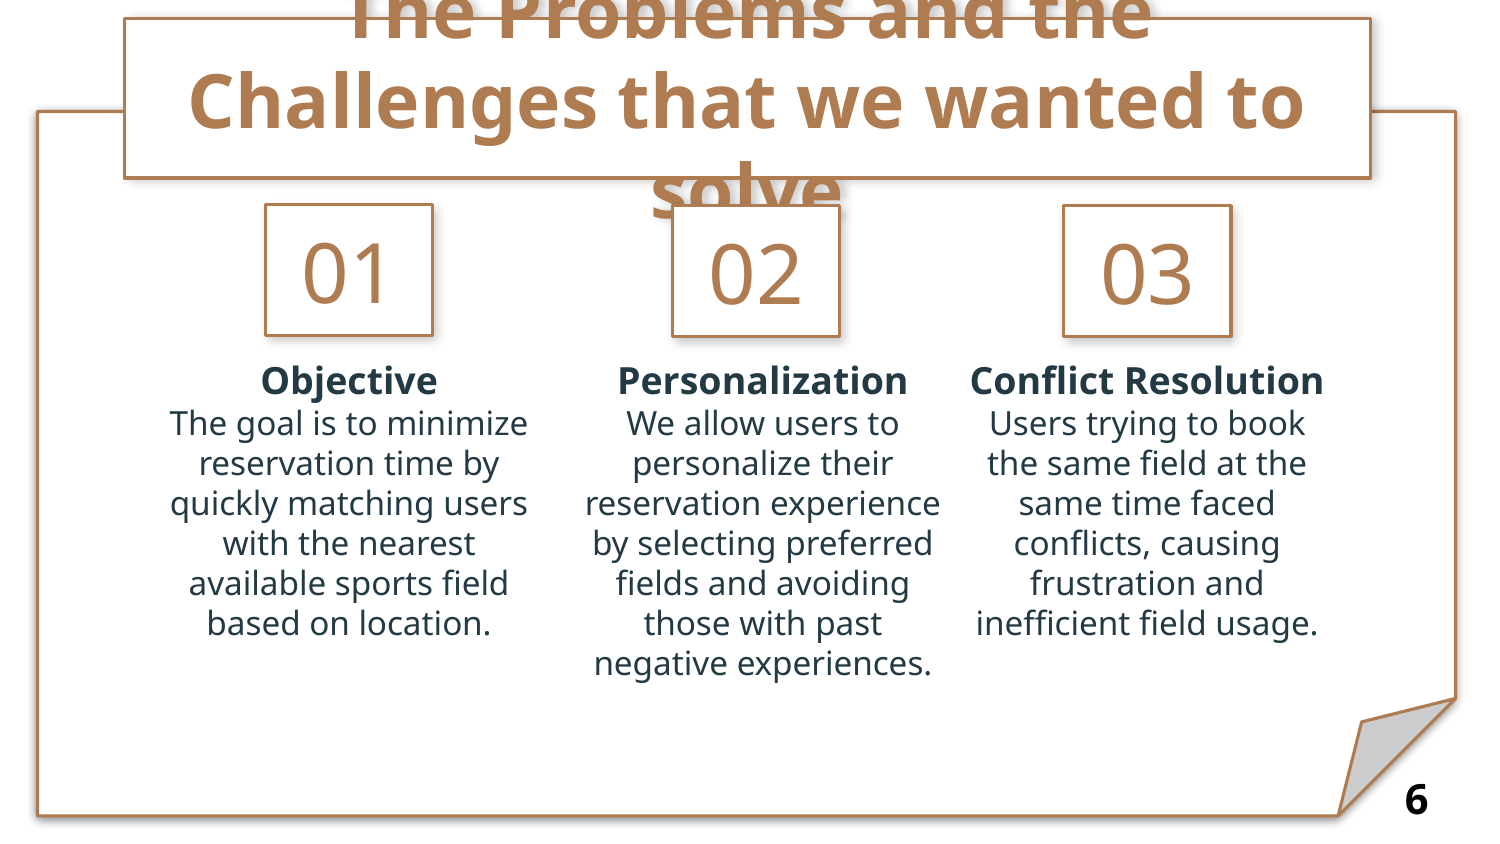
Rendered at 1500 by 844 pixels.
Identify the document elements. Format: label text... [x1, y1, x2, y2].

text_box ‹#› [1389, 764, 1480, 830]
title 02 [671, 204, 841, 338]
subtitle Personalization We allow users to personalize their reservation experience by selecting preferred fields and avoiding those with past negative experiences. [562, 342, 946, 422]
subtitle Objective The goal is to minimize reservation time by quickly matching users with the nearest available sports field based on location. [148, 342, 551, 422]
title The Problems and the Challenges that we wanted to solve [123, 17, 1372, 180]
title 01 [264, 203, 434, 337]
subtitle Conflict Resolution Users trying to book the same field at the same time faced conflicts, causing frustration and inefficient field usage. [946, 342, 1349, 422]
title 03 [1062, 204, 1233, 338]
